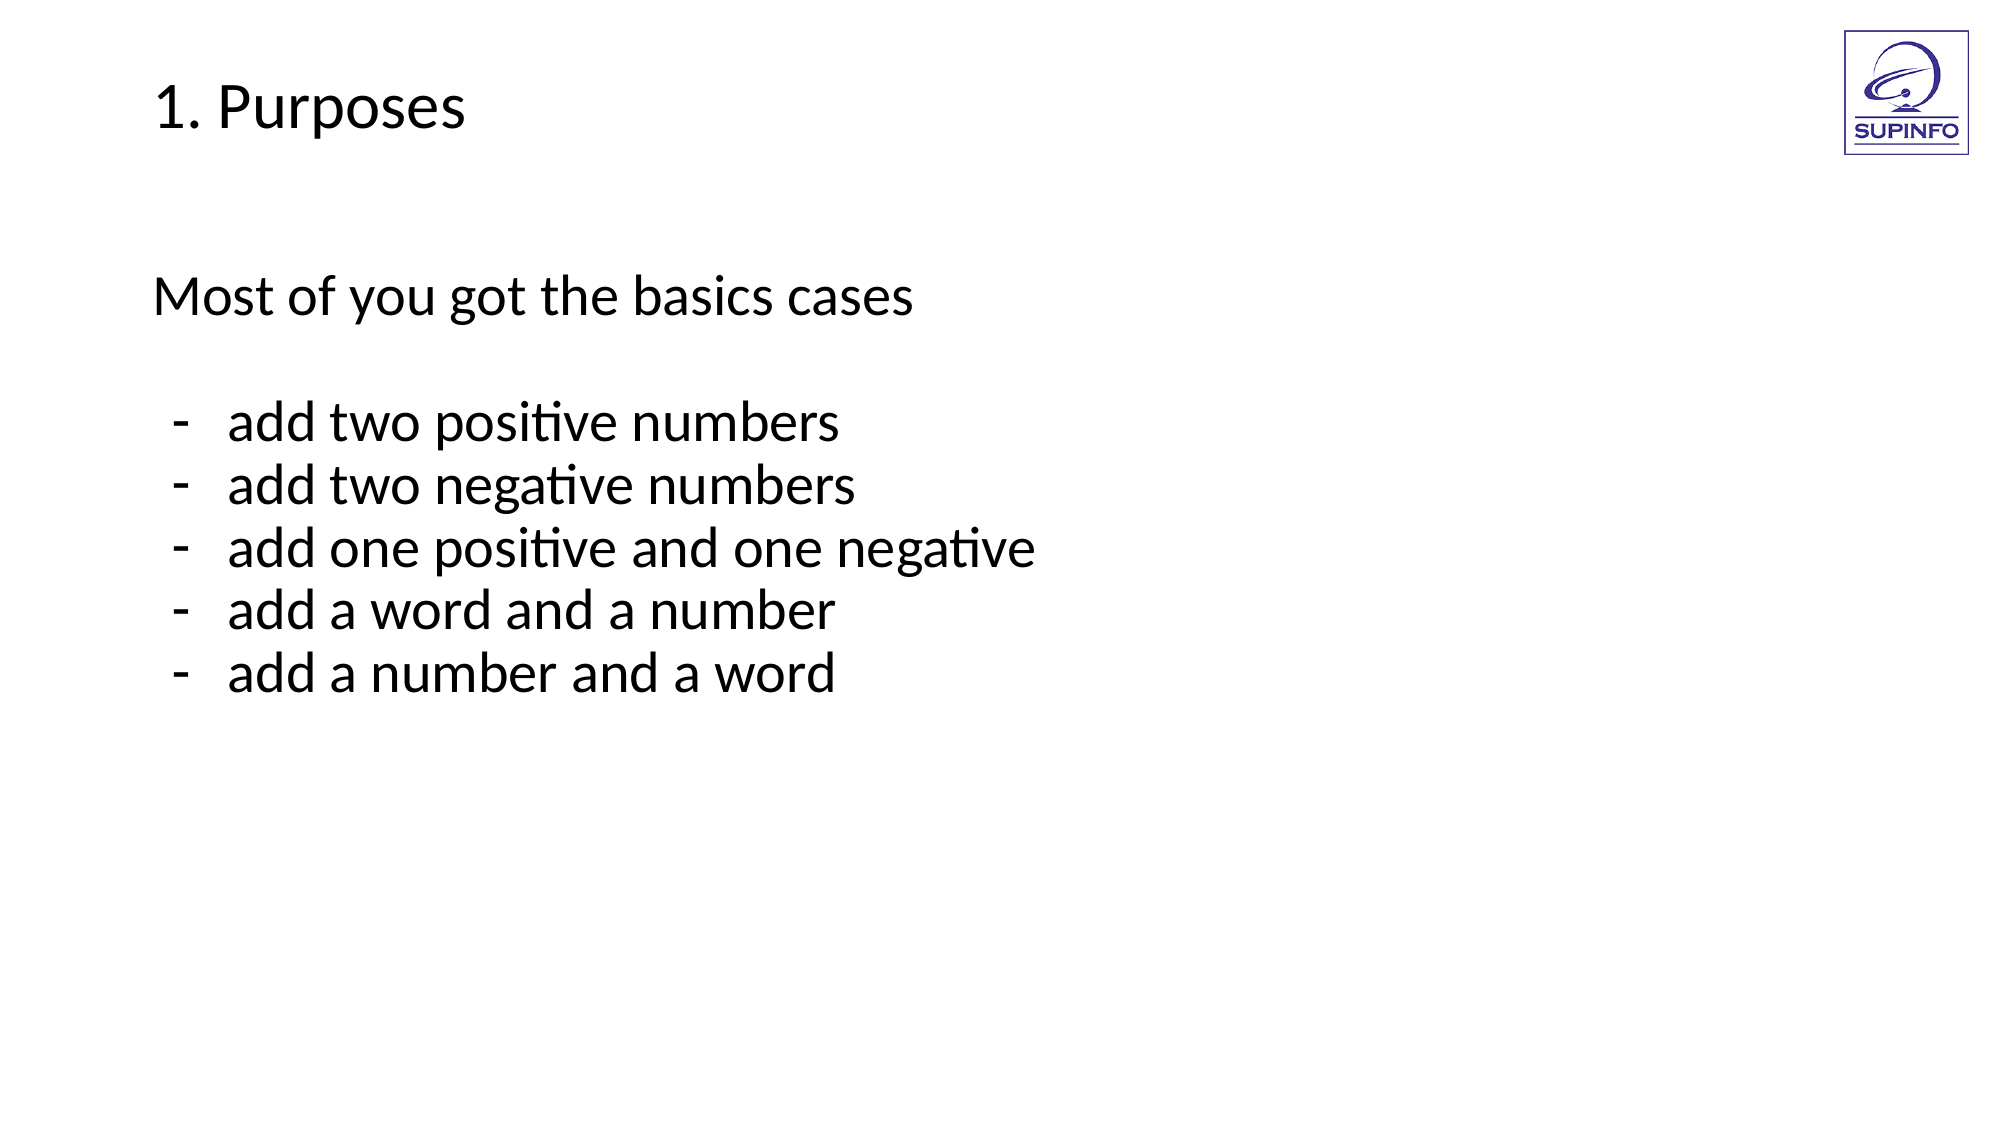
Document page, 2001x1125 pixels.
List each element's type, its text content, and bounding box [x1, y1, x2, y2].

picture [1844, 30, 1969, 155]
list Most of you got the basics cases add two positive numbers add two negative numbers add one positive and one negative add a word and a number add a number and a word [137, 257, 1863, 1014]
list 1. Purposes [137, 63, 1862, 157]
